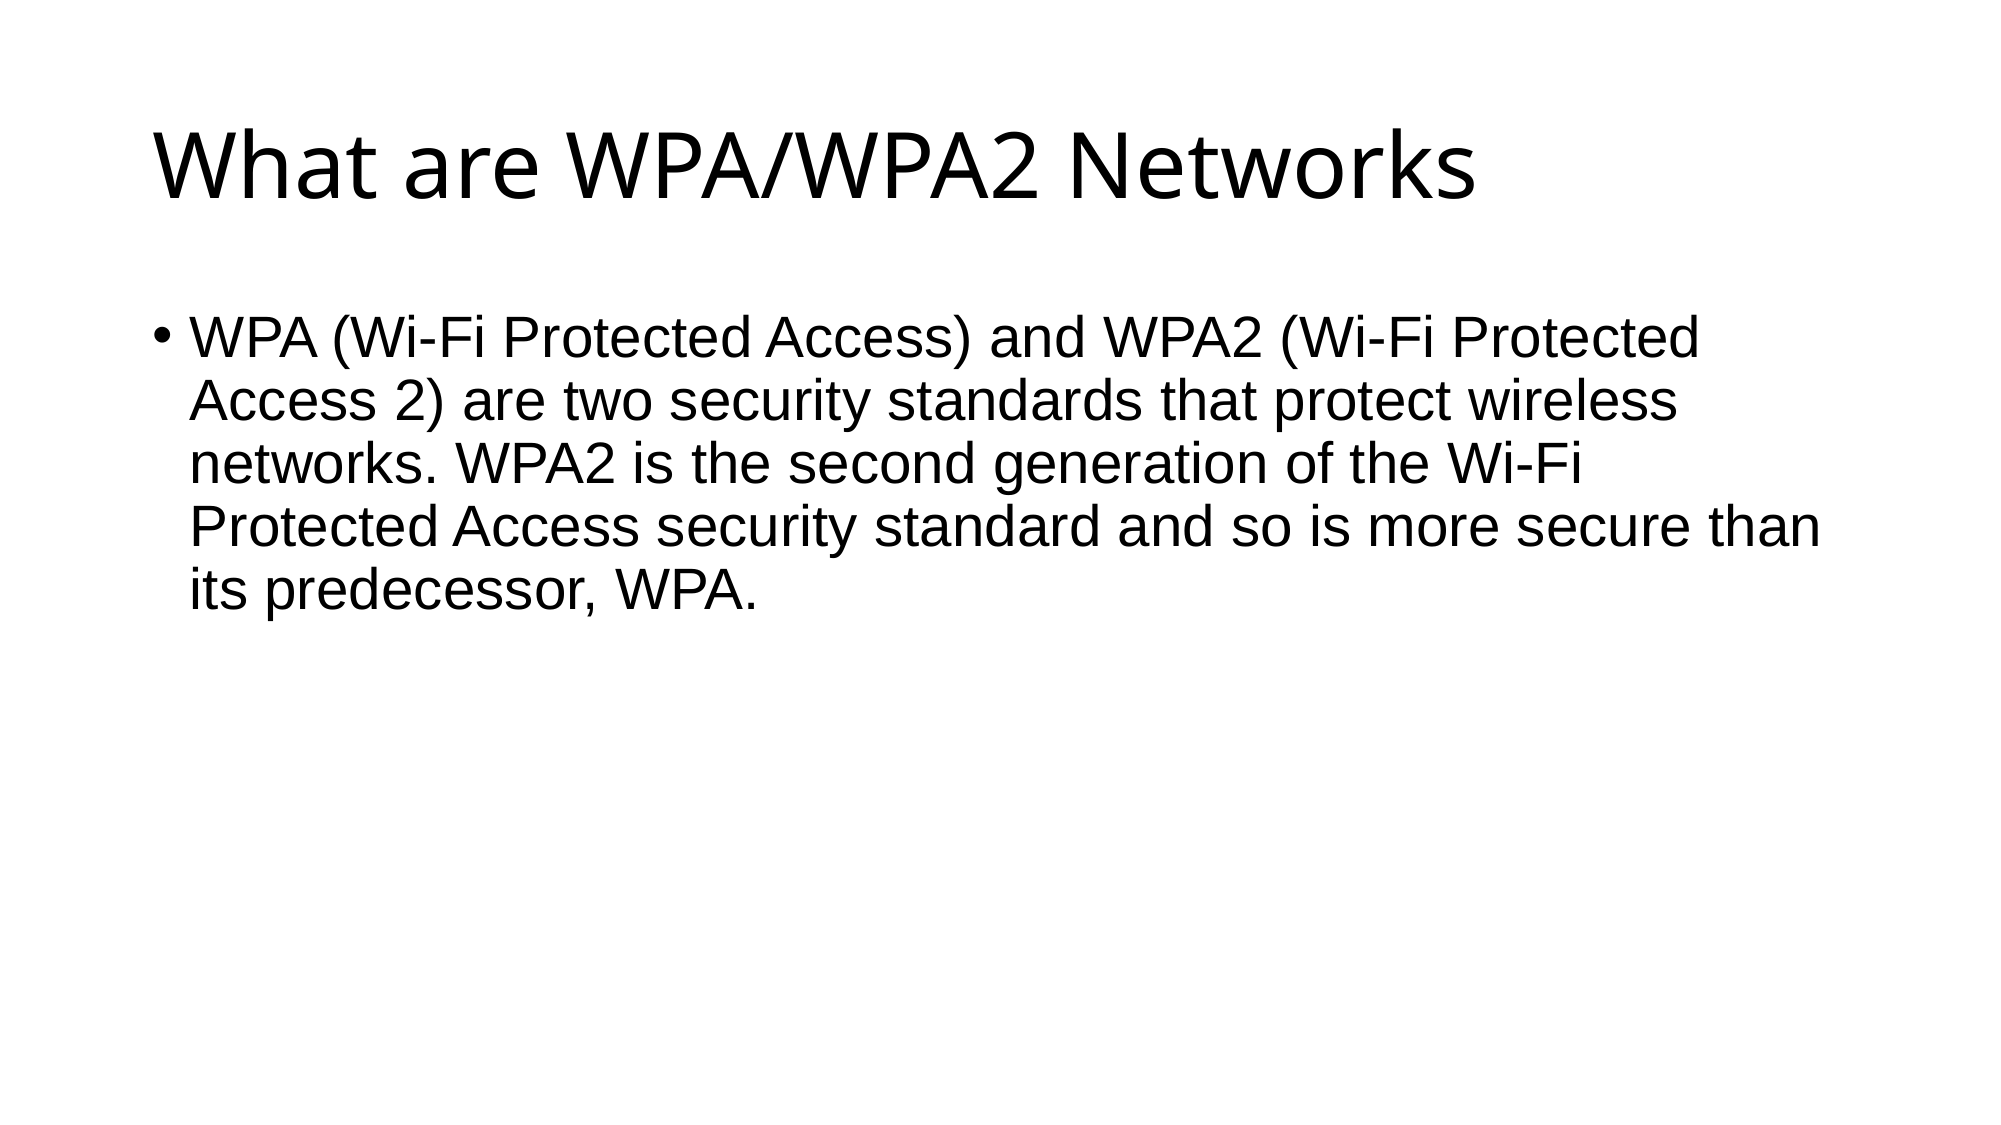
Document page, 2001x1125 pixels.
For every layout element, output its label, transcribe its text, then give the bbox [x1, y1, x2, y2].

list WPA (Wi-Fi Protected Access) and WPA2 (Wi-Fi Protected Access 2) are two security standards that protect wireless networks. WPA2 is the second generation of the Wi-Fi Protected Access security standard and so is more secure than its predecessor, WPA. [137, 299, 1863, 1014]
title What are WPA/WPA2 Networks [137, 59, 1863, 278]
